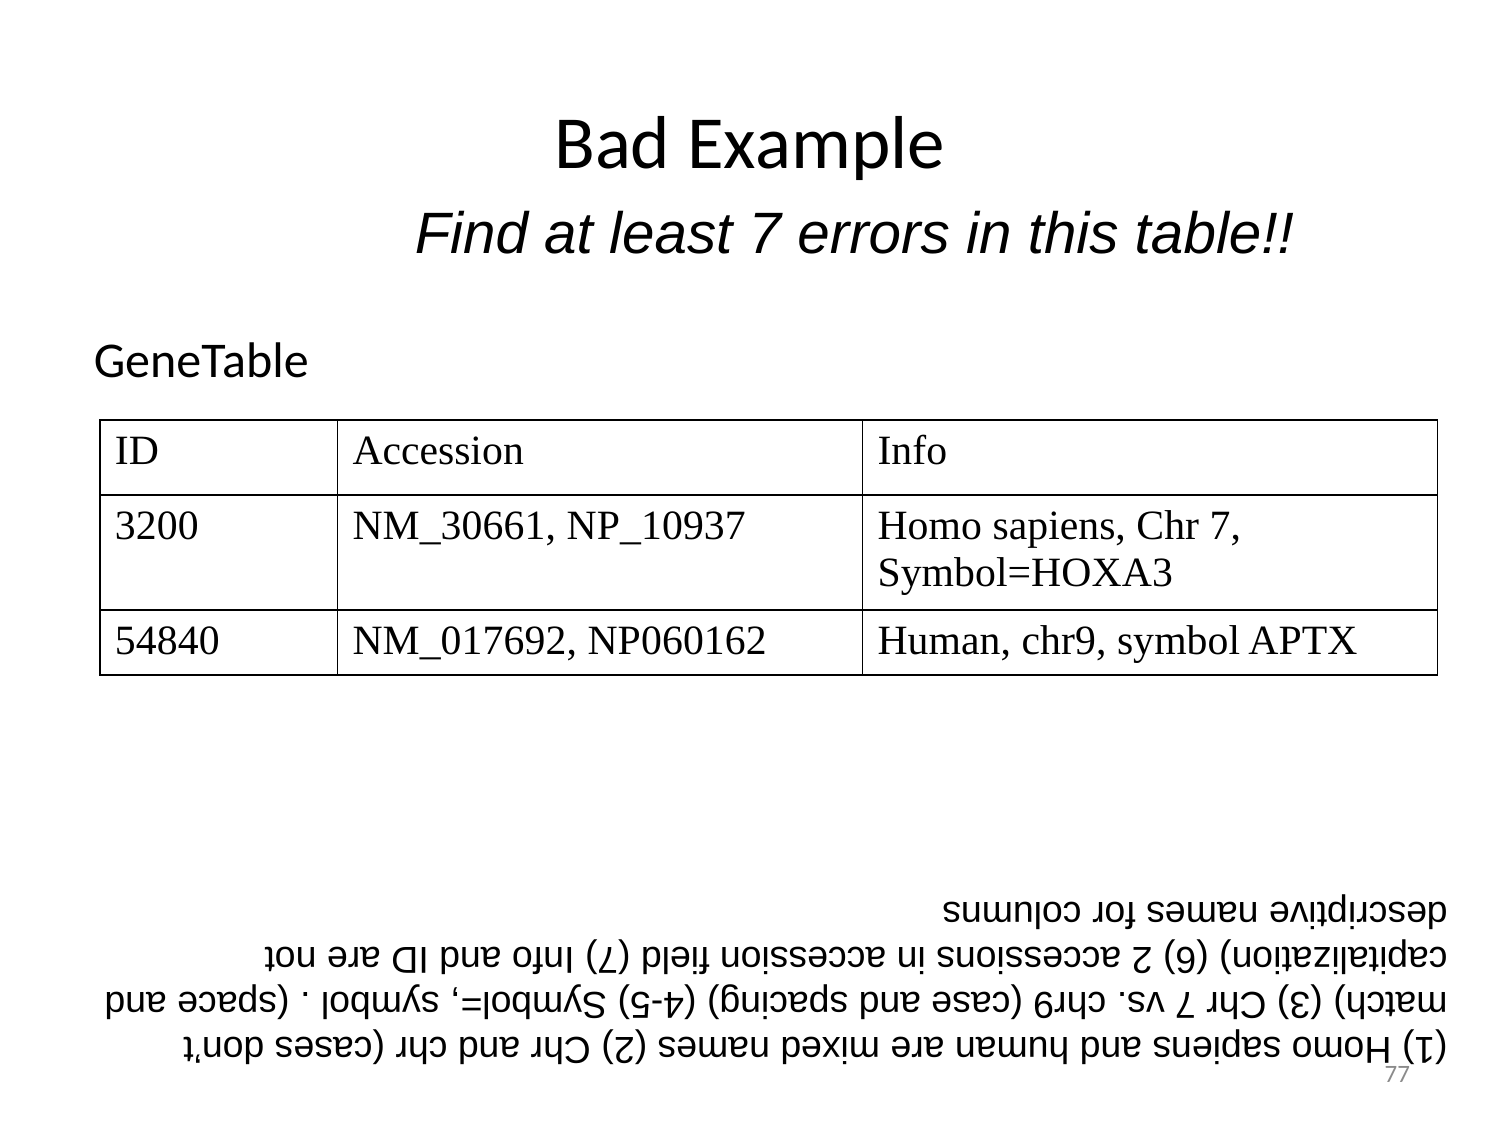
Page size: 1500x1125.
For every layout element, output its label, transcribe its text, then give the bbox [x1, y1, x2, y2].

slide_number 77 [1074, 1042, 1425, 1103]
table_header Accession [338, 421, 862, 494]
table_cell NM_30661, NP_10937 [338, 496, 862, 609]
table_cell 54840 [101, 611, 337, 674]
title Bad Example [75, 45, 1425, 233]
table_cell Homo sapiens, Chr 7, Symbol=HOXA3 [863, 496, 1437, 609]
table_cell Human, chr9, symbol APTX [863, 611, 1437, 674]
table_header ID [101, 421, 337, 494]
text_box Find at least 7 errors in this table!! [399, 187, 1327, 273]
text_box (1) Homo sapiens and human are mixed names (2) Chr and chr (cases don’t match) (3) Chr 7 vs. chr9 (case and spacing) (4-5) Symbol=, symbol . (space and capitalization) (6) 2 accessions in accession field (7) Info and ID are not descriptive names for columns [62, 888, 1463, 1083]
table_cell 3200 [101, 496, 337, 609]
table_cell NM_017692, NP060162 [338, 611, 862, 674]
table_header Info [863, 421, 1437, 494]
text_box GeneTable [79, 320, 324, 396]
